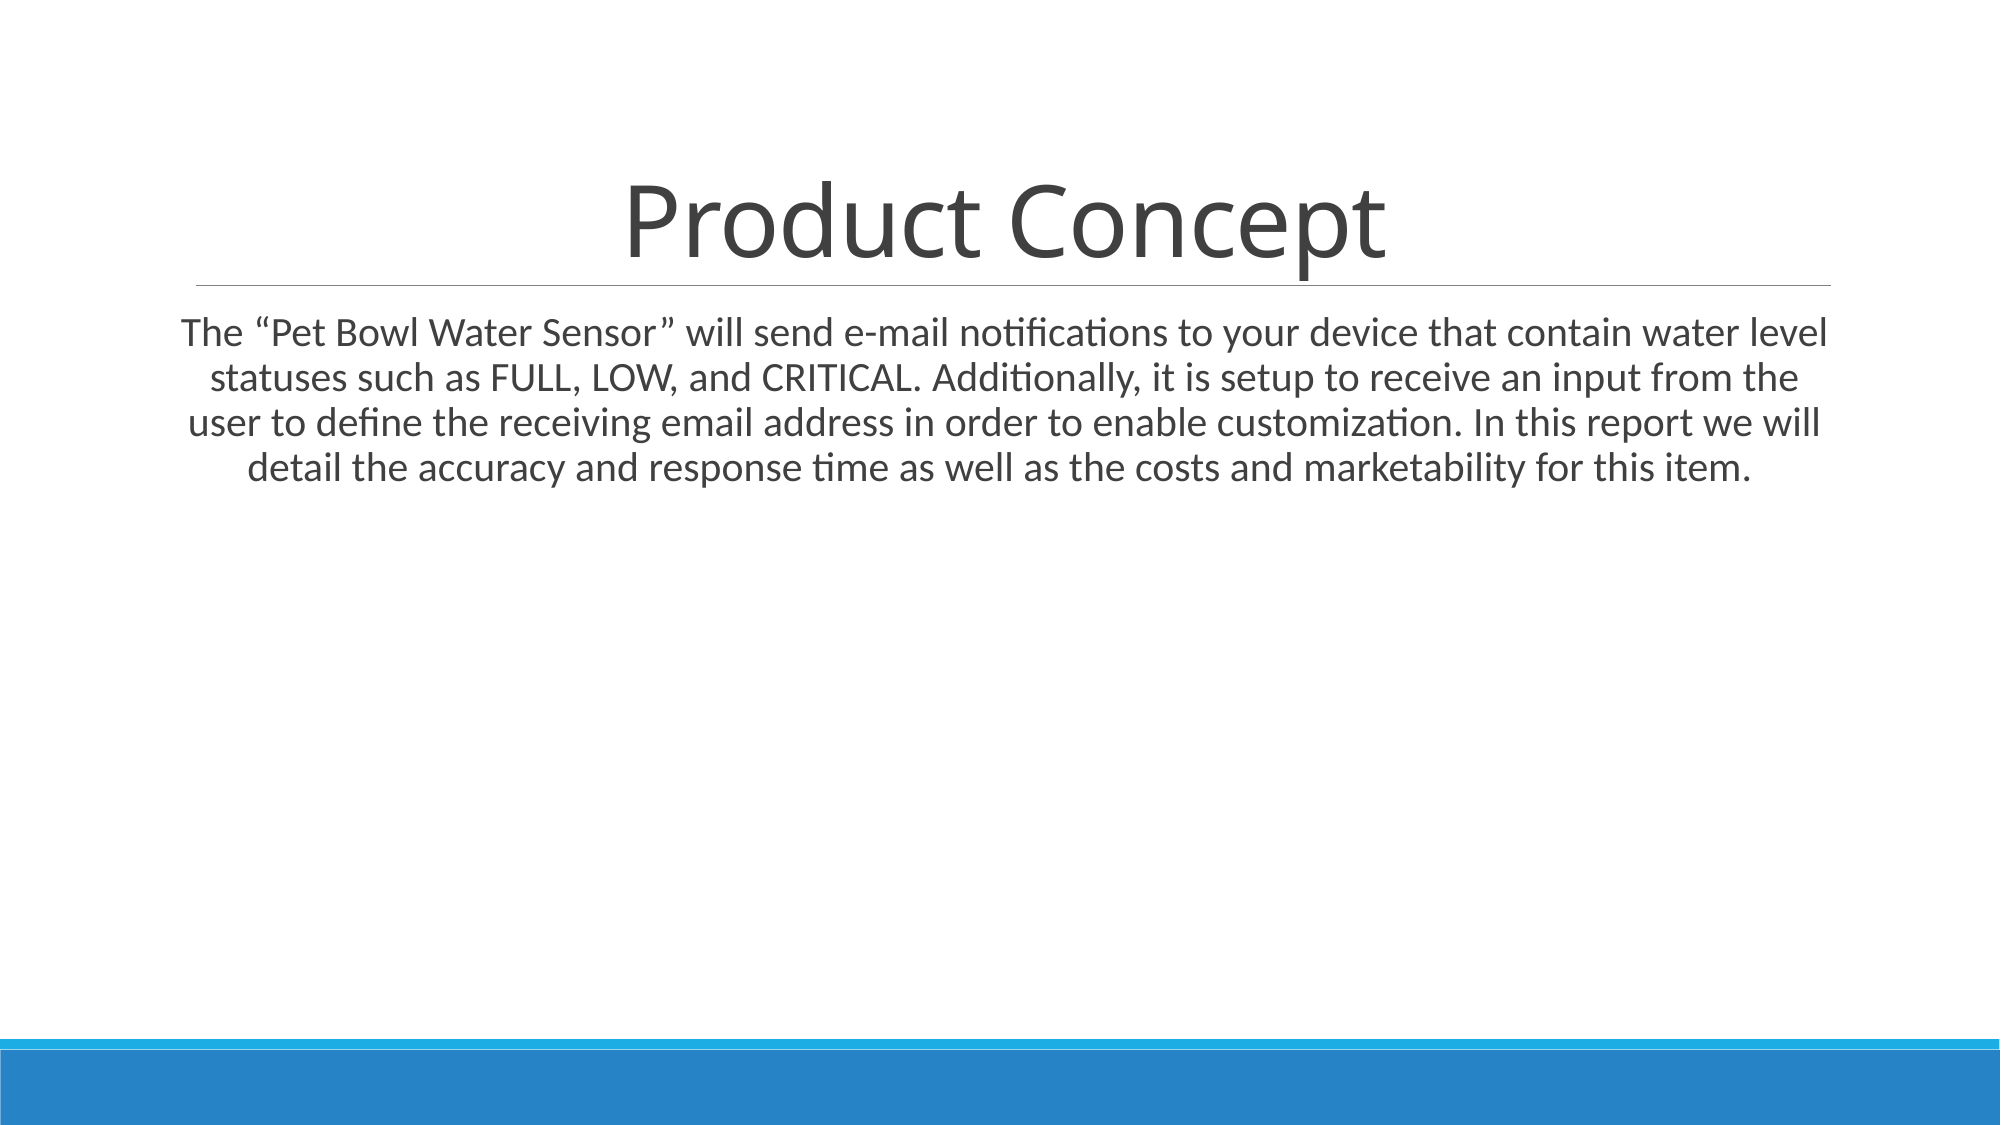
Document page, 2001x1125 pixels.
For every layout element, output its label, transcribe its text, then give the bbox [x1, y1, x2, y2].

list The “Pet Bowl Water Sensor” will send e-mail notifications to your device that contain water level statuses such as FULL, LOW, and CRITICAL. Additionally, it is setup to receive an input from the user to define the receiving email address in order to enable customization. In this report we will detail the accuracy and response time as well as the costs and marketability for this item. [180, 302, 1830, 963]
title Product Concept [180, 47, 1830, 285]
